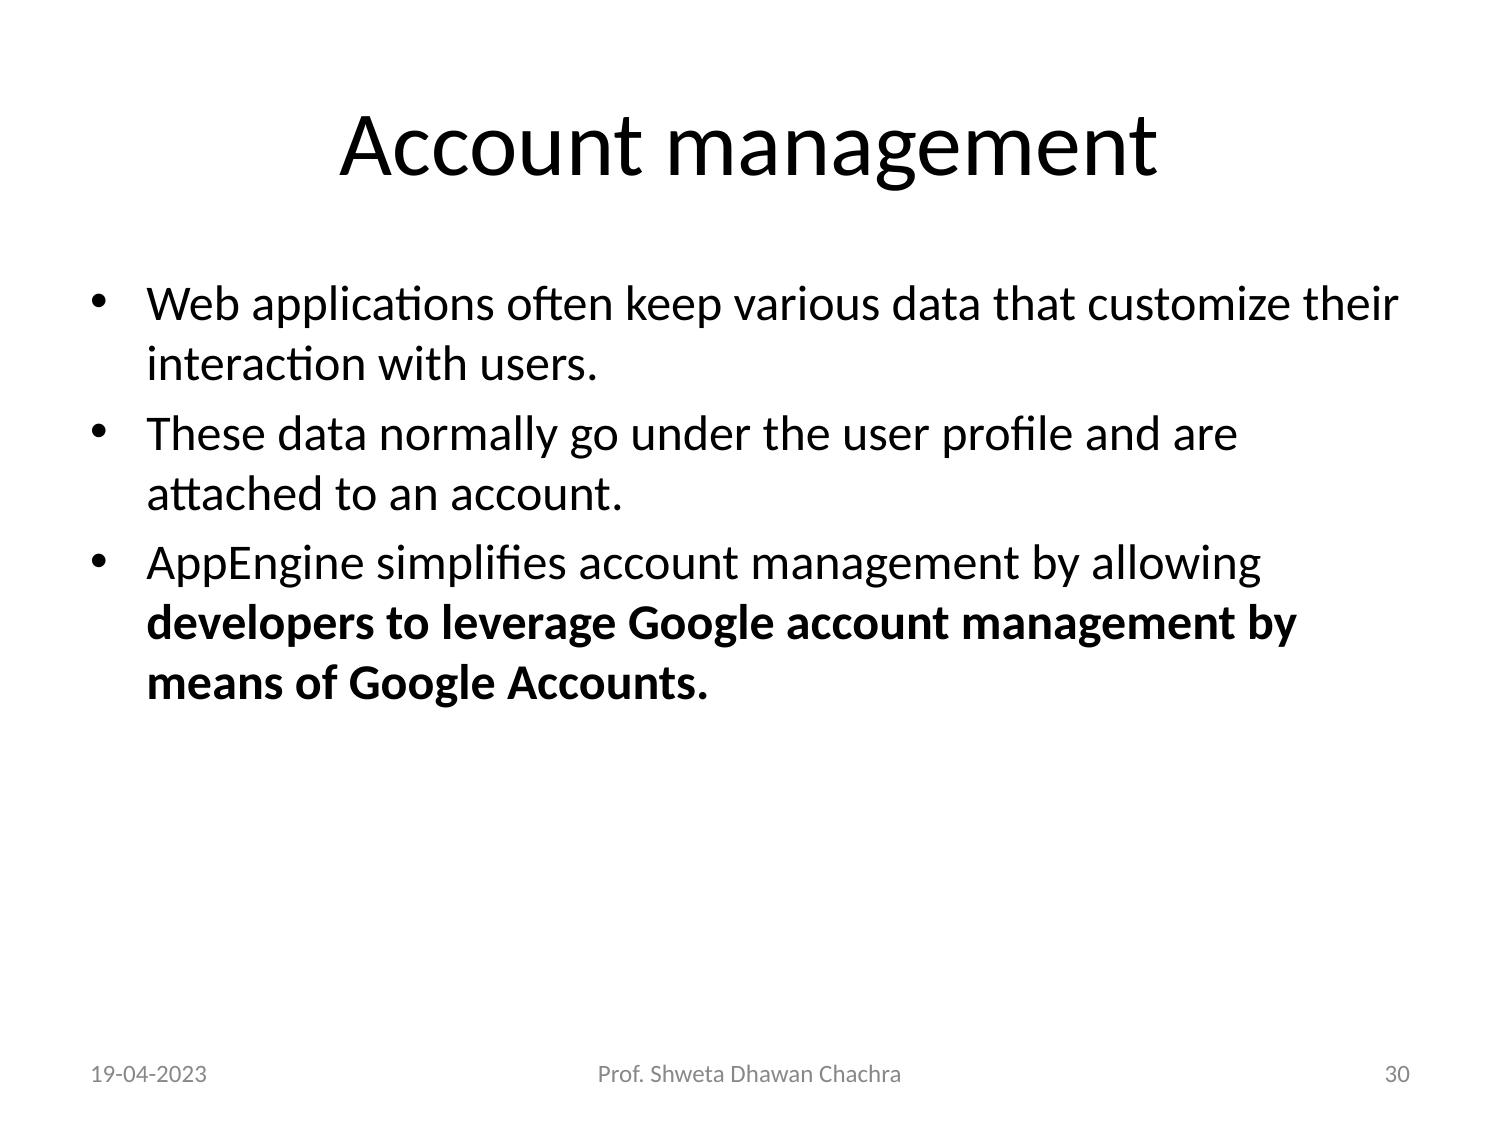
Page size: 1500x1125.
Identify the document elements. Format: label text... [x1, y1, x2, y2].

footer Prof. Shweta Dhawan Chachra [512, 1042, 988, 1103]
slide_number ‹#› [1074, 1042, 1425, 1103]
title Account management [75, 45, 1425, 233]
list Web applications often keep various data that customize their interaction with users. These data normally go under the user profile and are attached to an account. AppEngine simplifies account management by allowing developers to leverage Google account management by means of Google Accounts. [75, 262, 1425, 1005]
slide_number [75, 1042, 425, 1103]
